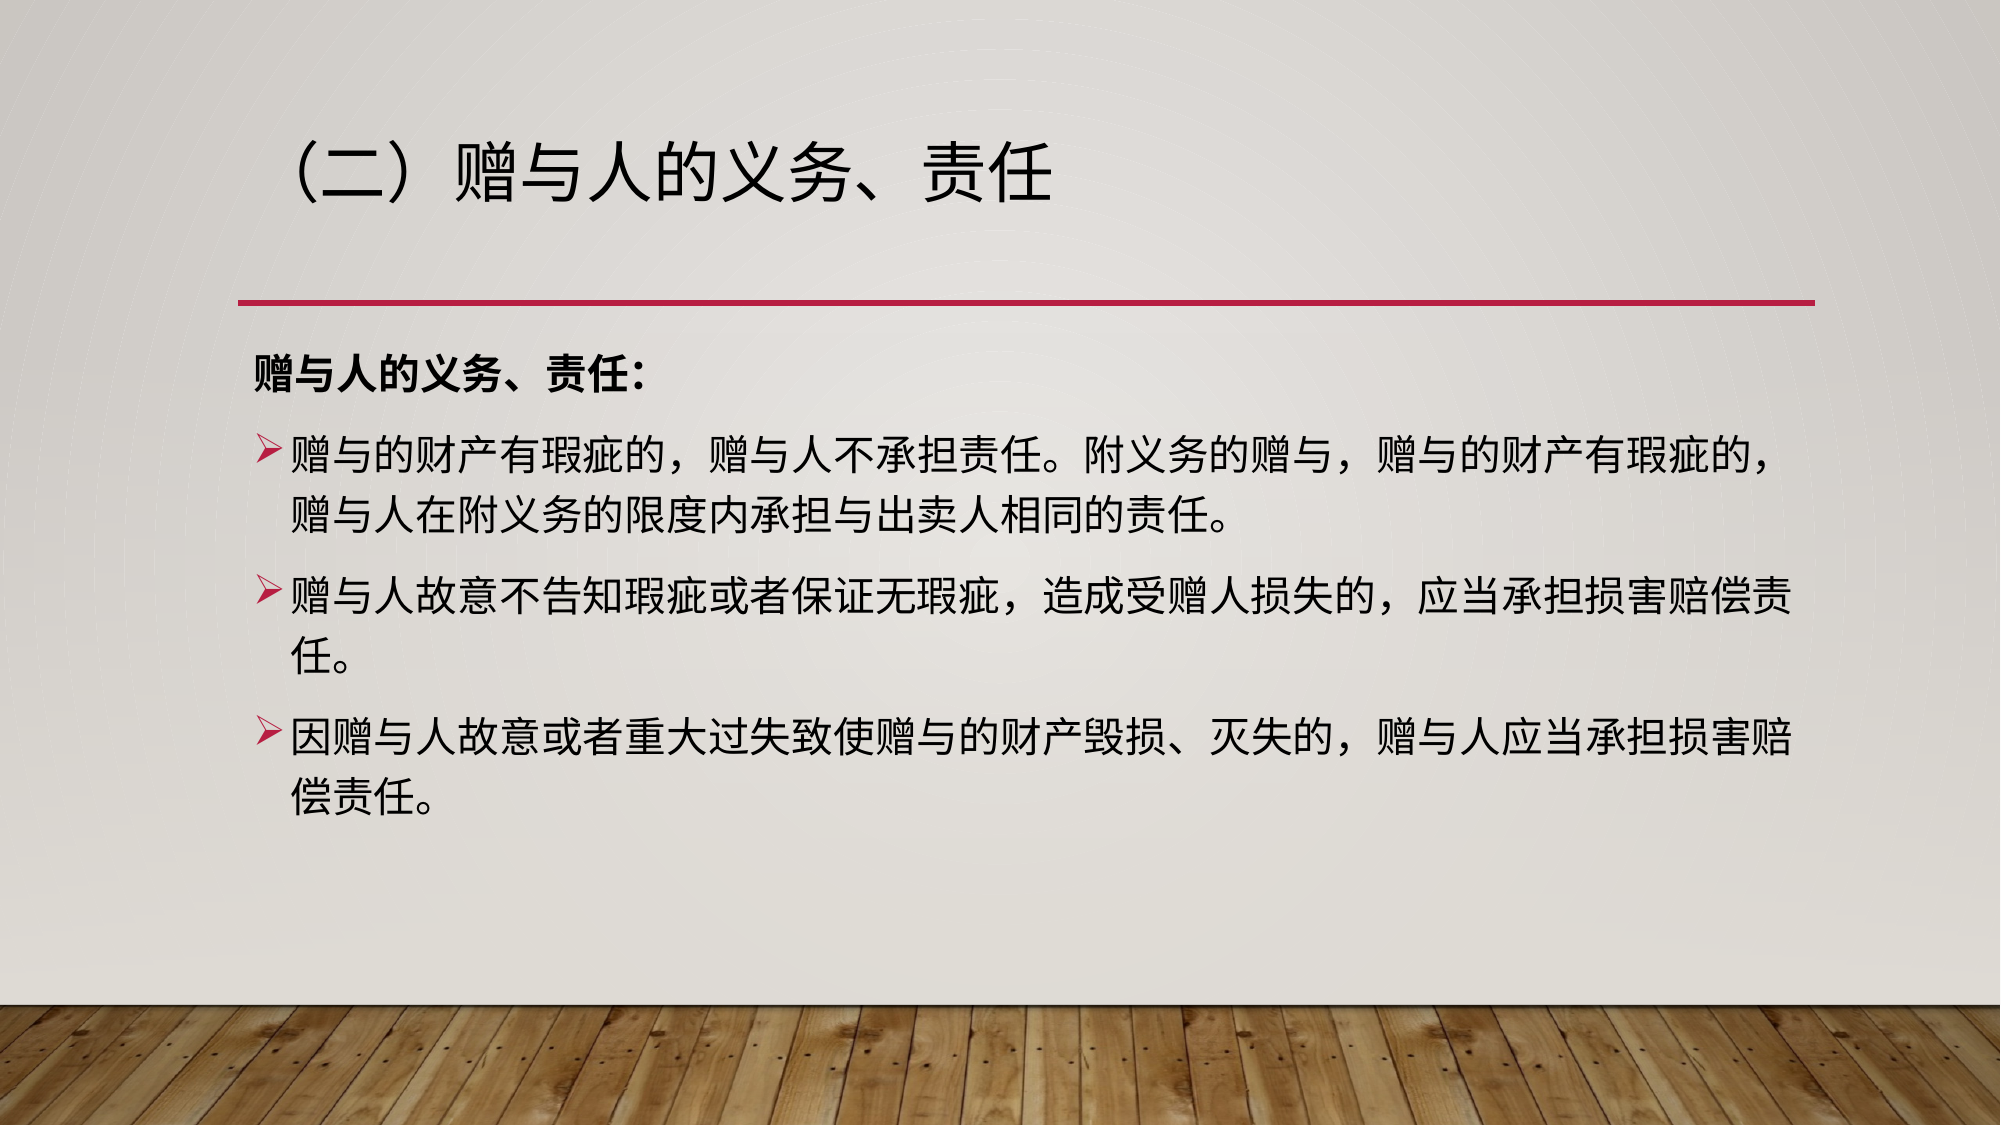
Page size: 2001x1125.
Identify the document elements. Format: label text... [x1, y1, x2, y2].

list 赠与人的义务、责任： 赠与的财产有瑕疵的，赠与人不承担责任。附义务的赠与，赠与的财产有瑕疵的，赠与人在附义务的限度内承担与出卖人相同的责任。 赠与人故意不告知瑕疵或者保证无瑕疵，造成受赠人损失的，应当承担损害赔偿责任。 因赠与人故意或者重大过失致使赠与的财产毁损、灭失的，赠与人应当承担损害赔偿责任。 [238, 330, 1814, 897]
title （二）赠与人的义务、责任 [238, 131, 1814, 305]
picture [0, 1005, 2000, 1125]
